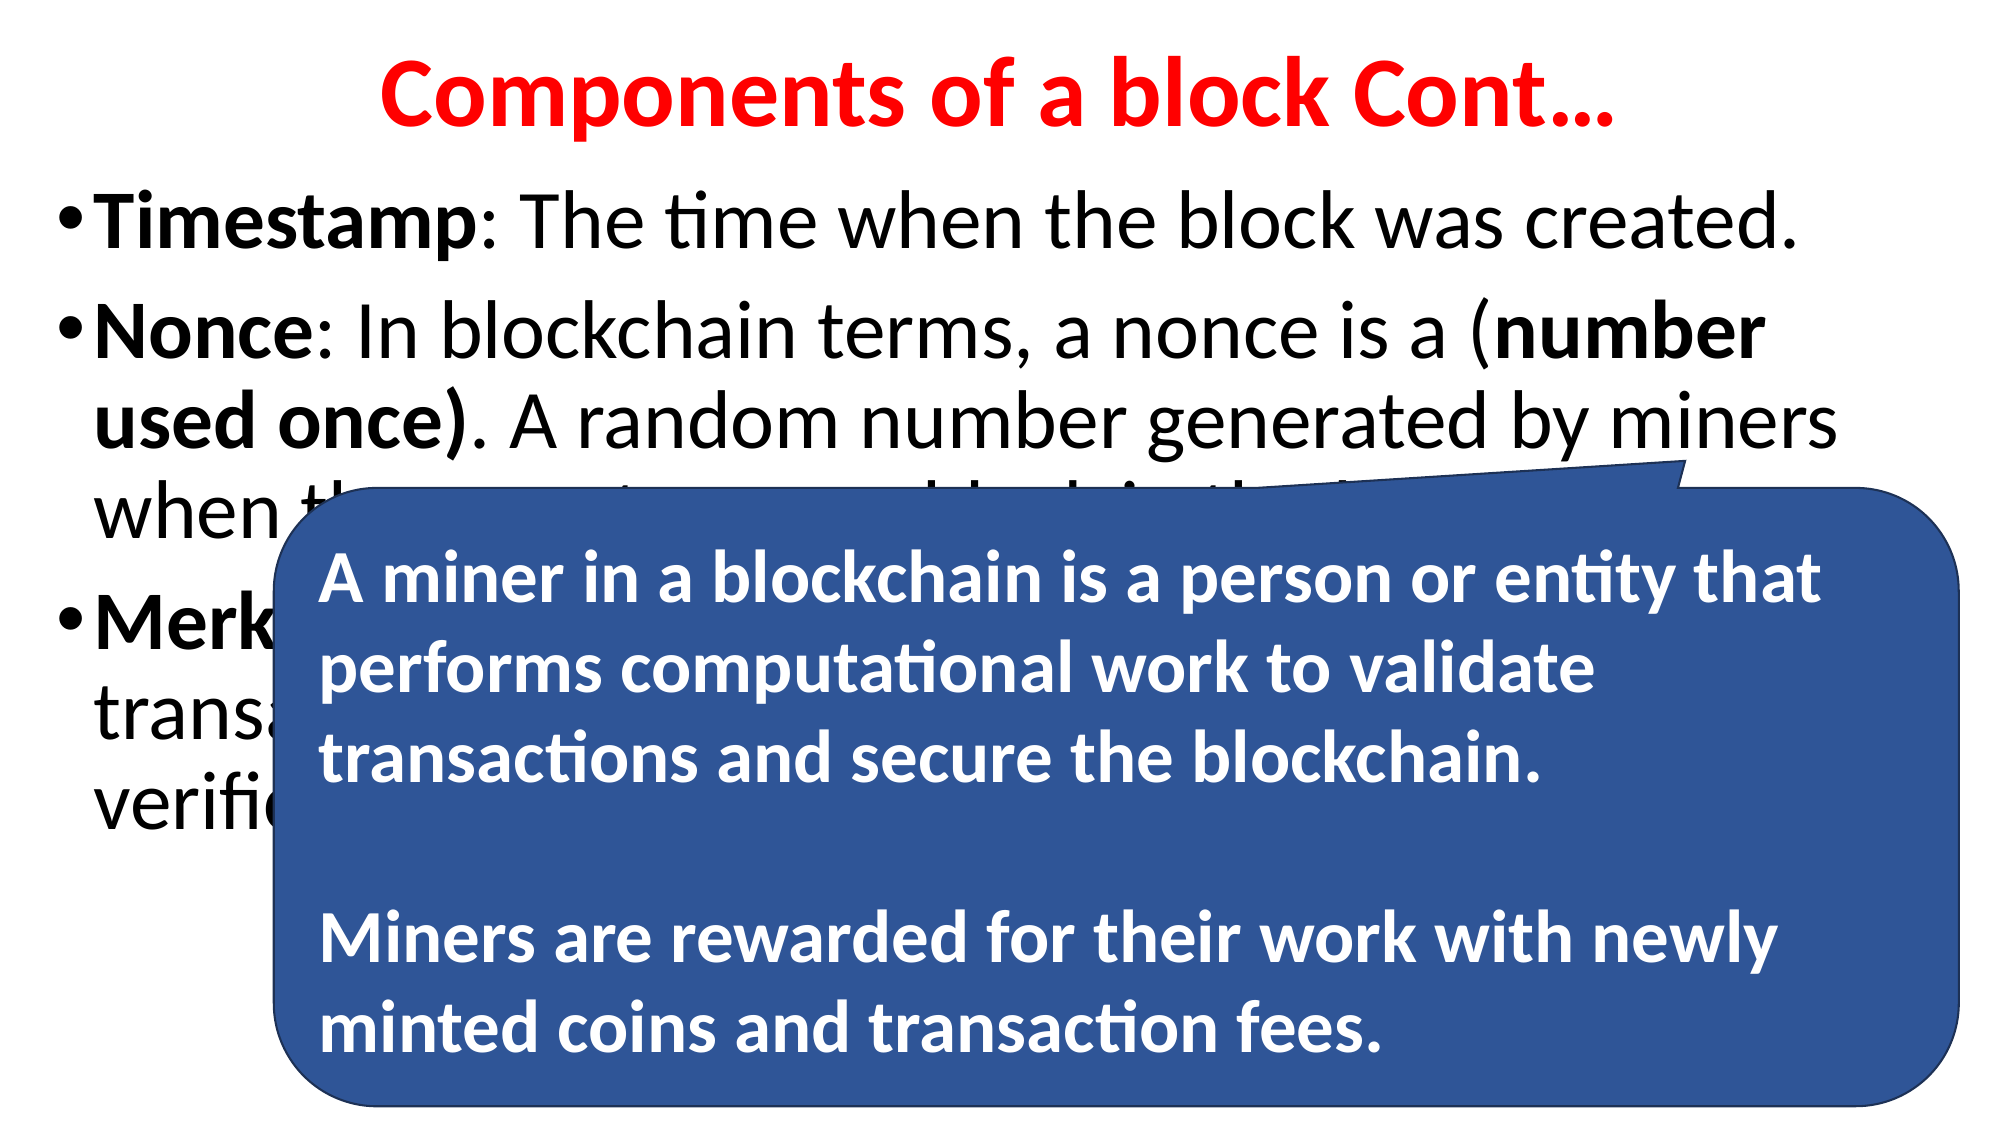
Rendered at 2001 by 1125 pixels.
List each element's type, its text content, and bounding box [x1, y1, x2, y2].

list Timestamp: The time when the block was created. Nonce: In blockchain terms, a nonce is a (number used once). A random number generated by miners when they create a new block in the blockchain. Merkle Root: A hash that represents all the transactions within the block, enabling efficient verification of the transactions. [41, 168, 1904, 1107]
title Components of a block Cont… [137, 18, 1863, 168]
text_box A miner in a blockchain is a person or entity that performs computational work to validate transactions and secure the blockchain. Miners are rewarded for their work with newly minted coins and transaction fees. [272, 459, 1960, 1108]
